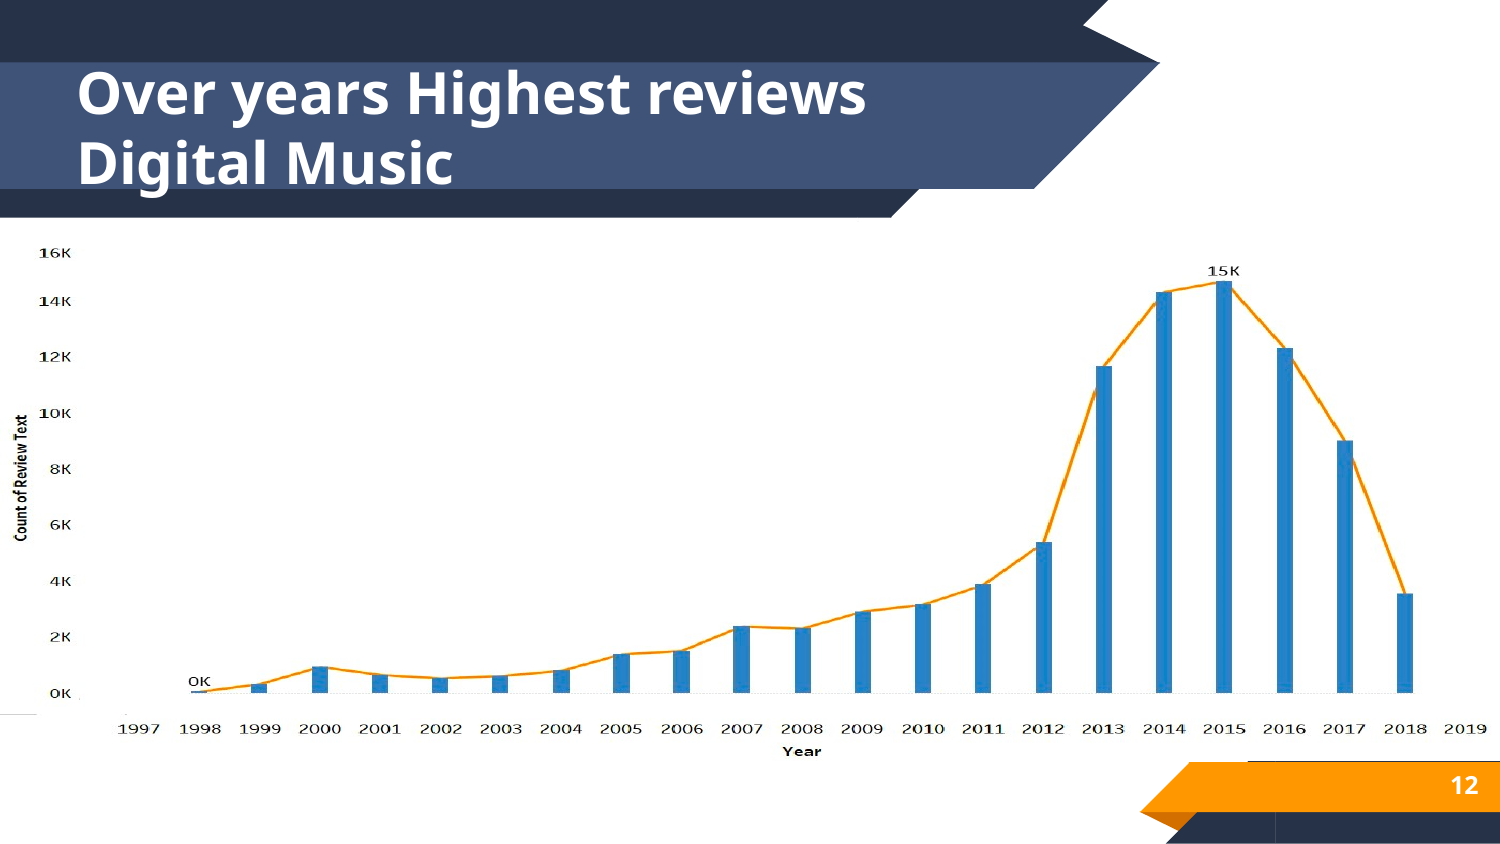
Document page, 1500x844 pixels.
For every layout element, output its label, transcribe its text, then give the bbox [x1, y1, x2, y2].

slide_number 12 [1249, 769, 1494, 813]
title Over years Highest reviews Digital Music [61, 62, 924, 189]
picture [0, 157, 1500, 761]
